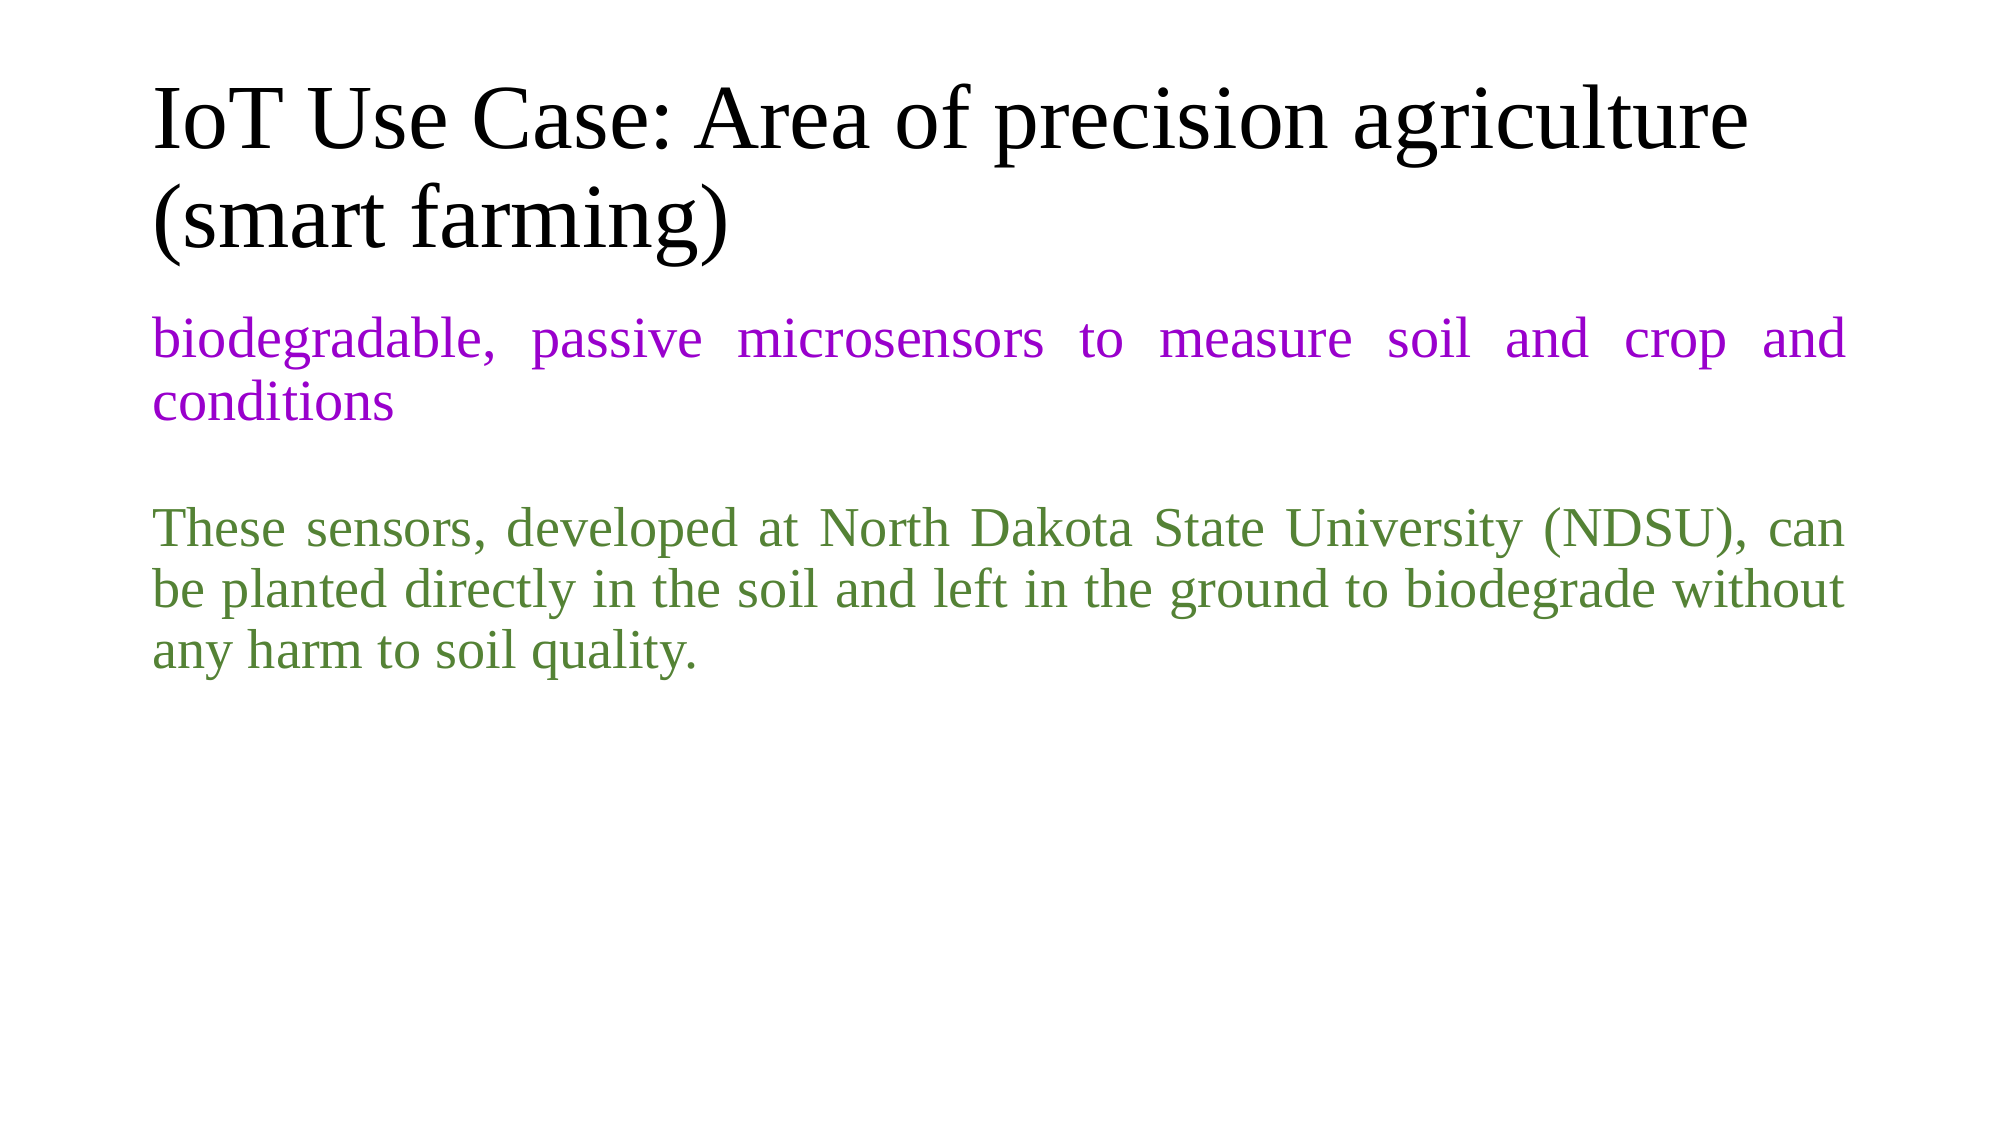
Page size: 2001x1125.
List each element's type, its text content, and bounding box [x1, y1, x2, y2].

title IoT Use Case: Area of precision agriculture (smart farming) [137, 59, 1863, 278]
list biodegradable, passive microsensors to measure soil and crop and conditions [137, 299, 1863, 469]
text_box These sensors, developed at North Dakota State University (NDSU), can be planted directly in the soil and left in the ground to biodegrade without any harm to soil quality. [137, 490, 1863, 695]
